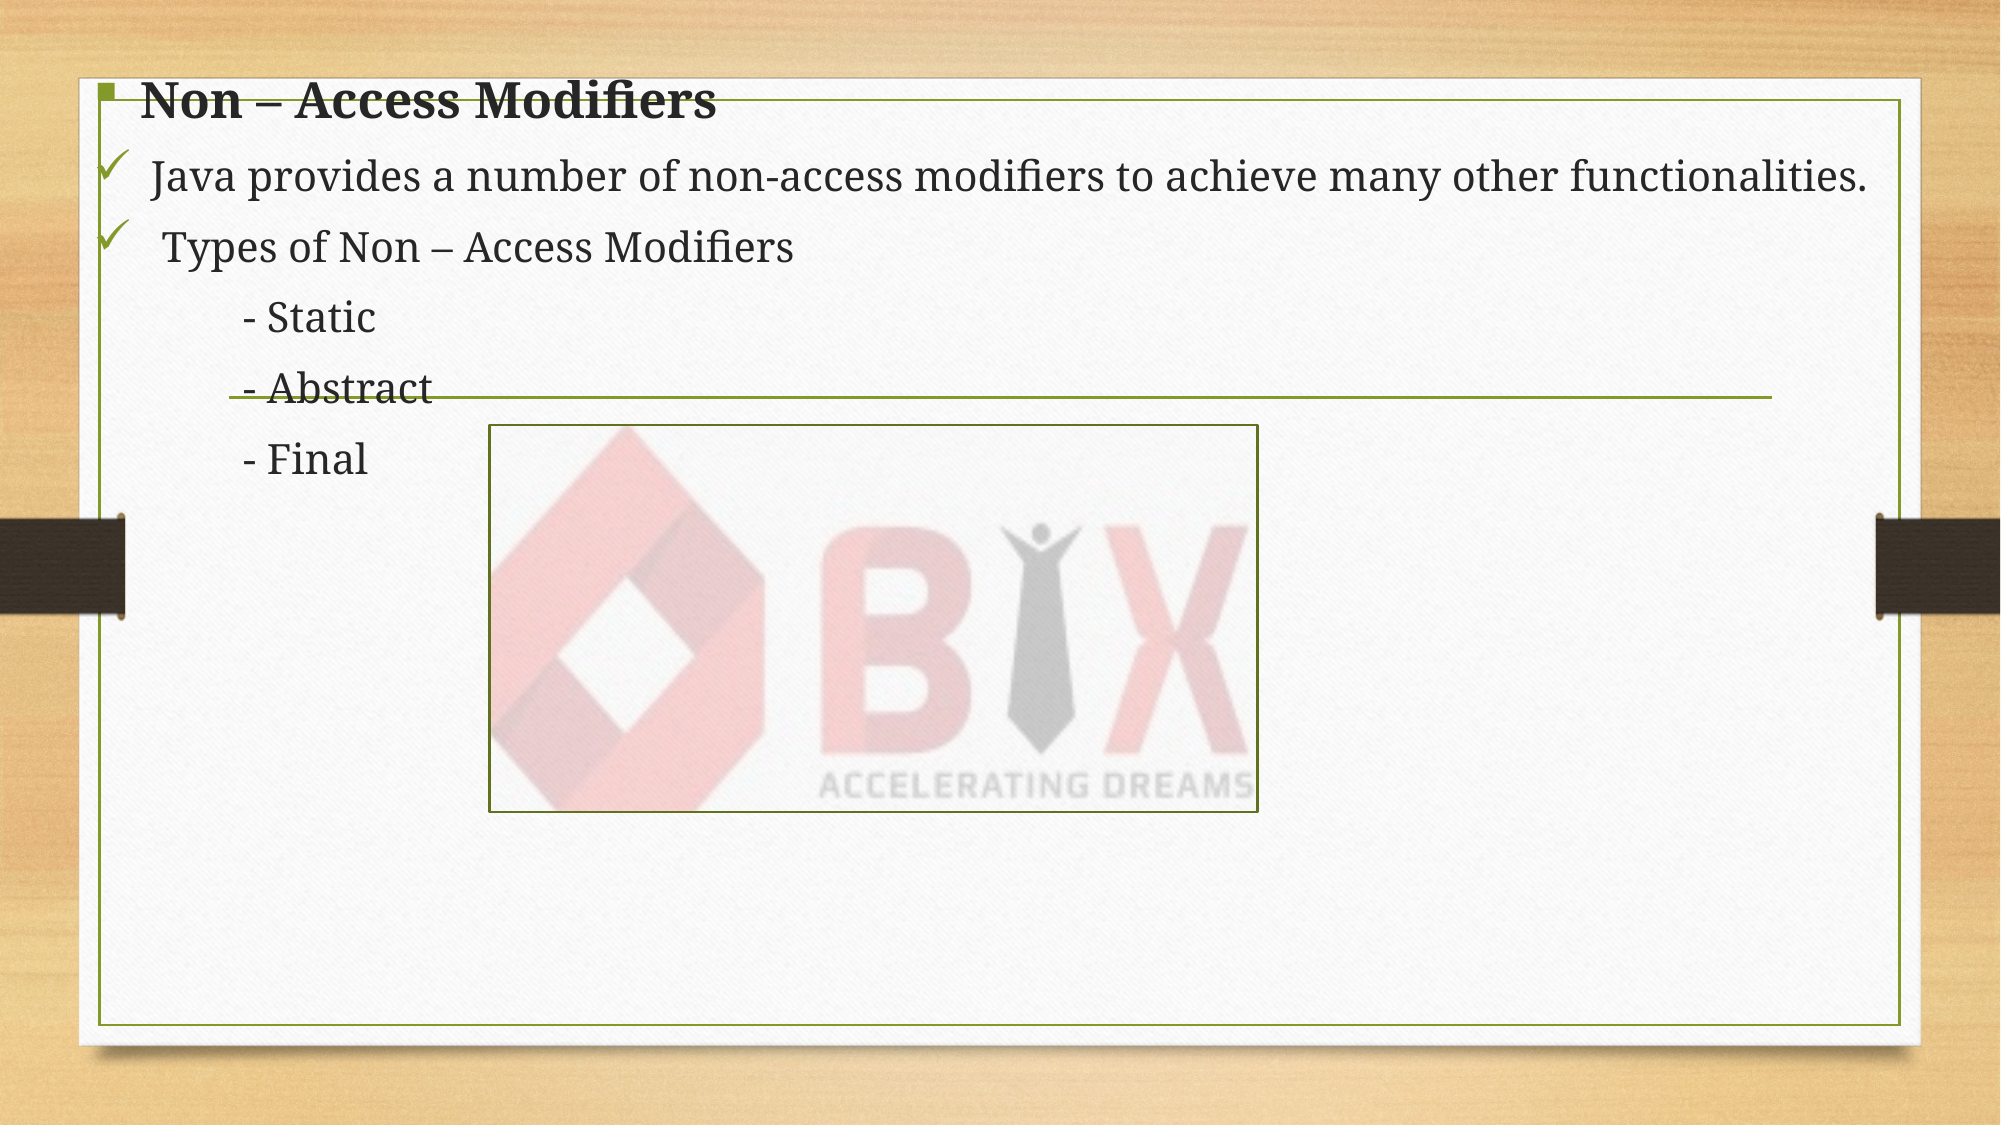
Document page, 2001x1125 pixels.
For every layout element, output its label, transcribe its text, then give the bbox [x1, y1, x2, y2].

picture [0, 0, 2001, 1125]
list Non – Access Modifiers Java provides a number of non-access modifiers to achieve many other functionalities. Types of Non – Access Modifiers - Static - Abstract - Final [78, 61, 1972, 1093]
